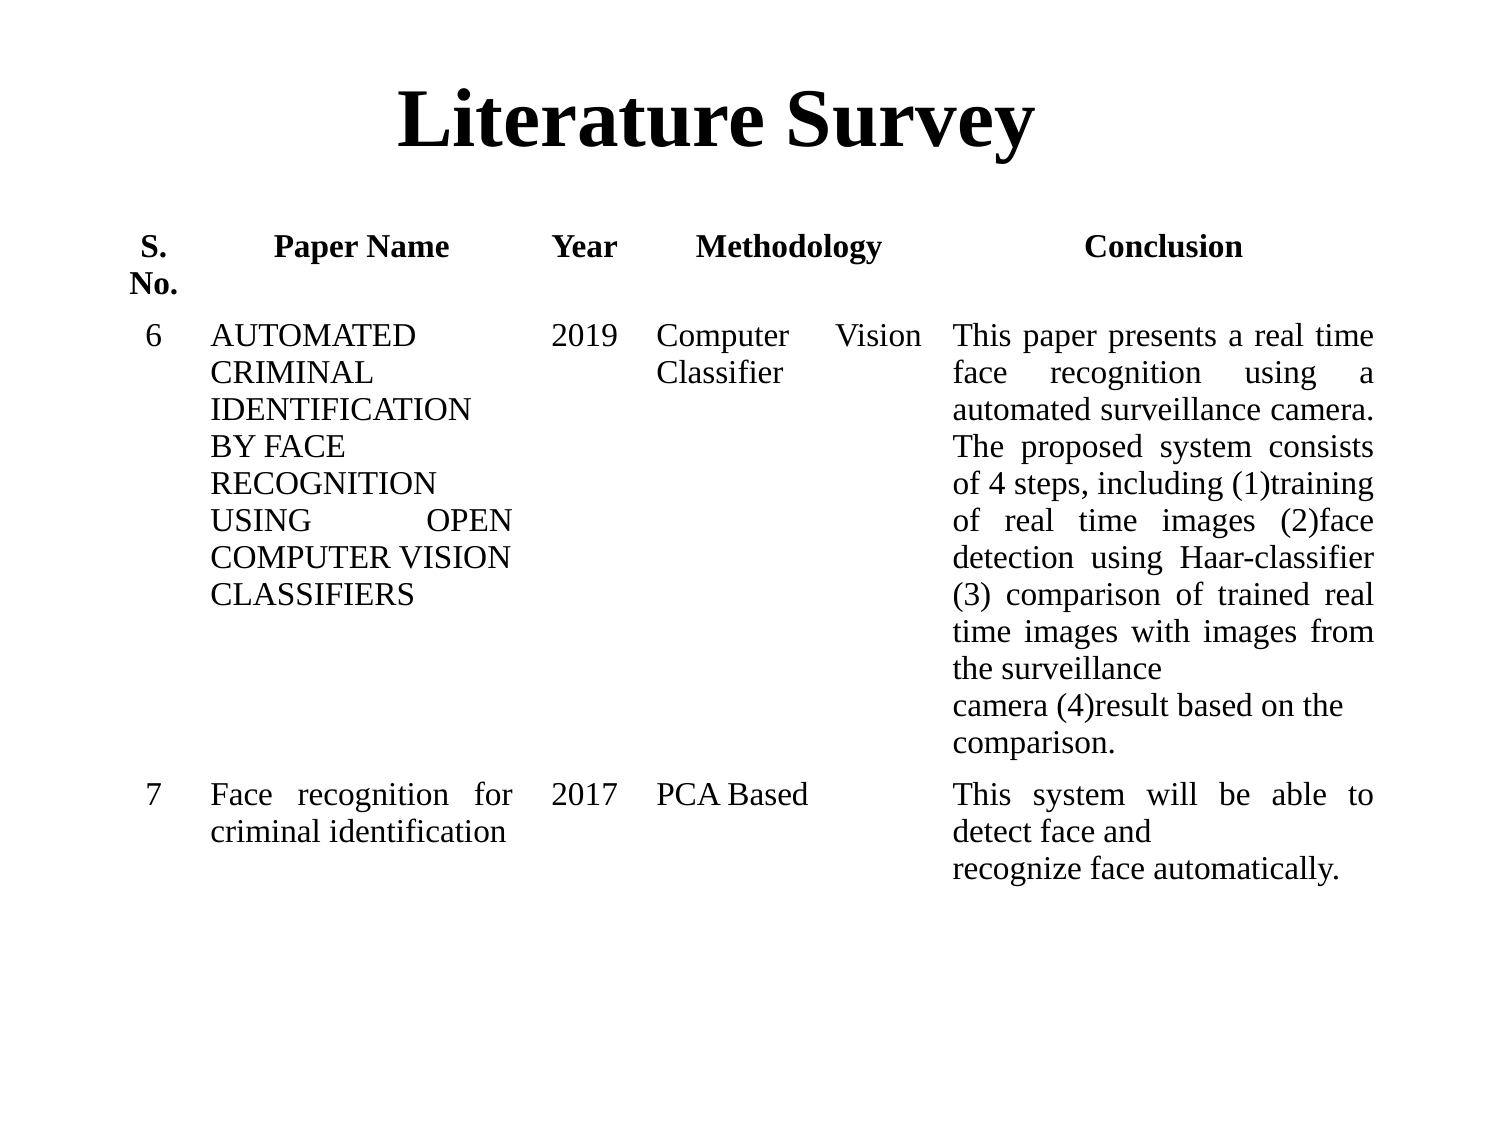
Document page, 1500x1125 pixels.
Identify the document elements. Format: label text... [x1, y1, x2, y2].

table_header Paper Name [195, 220, 528, 309]
table_cell 2017 [528, 768, 641, 895]
table_header Conclusion [937, 220, 1390, 309]
table_cell Computer Vision Classifier [641, 309, 937, 768]
table_header Year [528, 220, 641, 309]
table_cell AUTOMATED CRIMINAL IDENTIFICATION BY FACE RECOGNITION USING OPEN COMPUTER VISION CLASSIFIERS [195, 309, 528, 768]
table_header S. No. [112, 220, 195, 309]
table_cell Face recognition for criminal identification [195, 768, 528, 895]
table_cell 2019 [528, 309, 641, 768]
table_cell 6 [112, 309, 195, 768]
table_header Methodology [641, 220, 937, 309]
table_cell PCA Based [641, 768, 937, 895]
table_cell 7 [112, 768, 195, 895]
title Literature Survey [230, 30, 1225, 195]
table_cell This system will be able to detect face and recognize face automatically. [937, 768, 1390, 895]
table_cell This paper presents a real time face recognition using a automated surveillance camera. The proposed system consists of 4 steps, including (1)training of real time images (2)face detection using Haar-classifier (3) comparison of trained real time images with images from the surveillance camera (4)result based on the comparison. [937, 309, 1390, 768]
